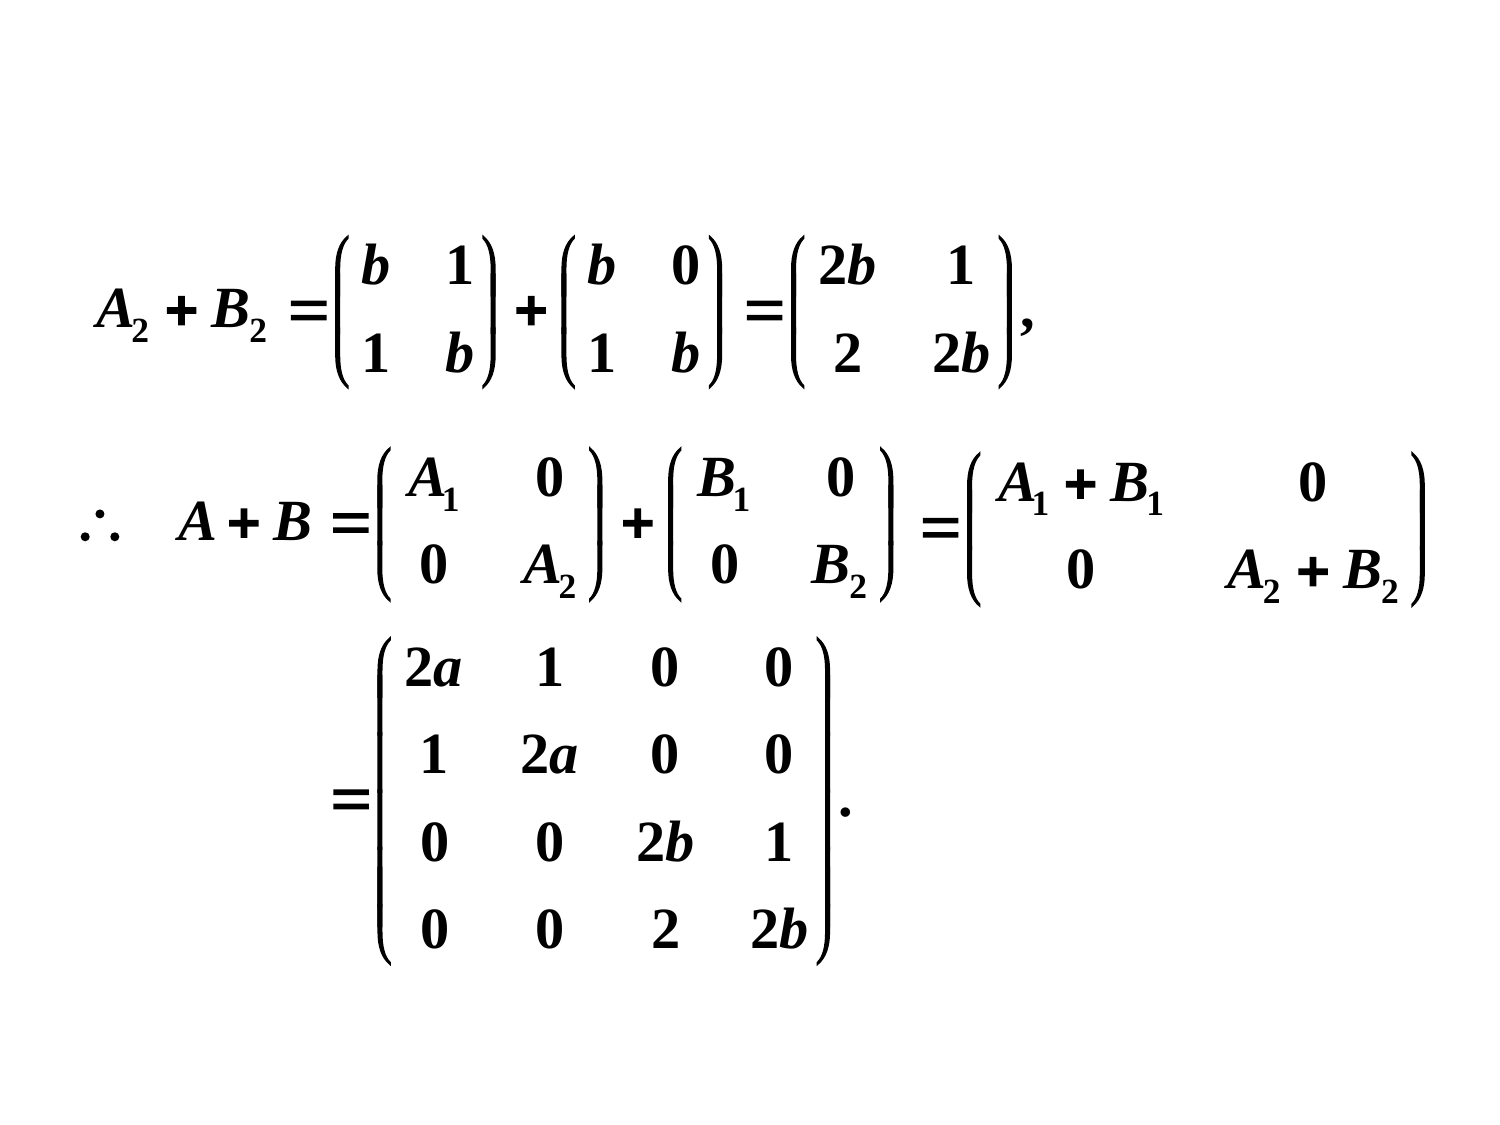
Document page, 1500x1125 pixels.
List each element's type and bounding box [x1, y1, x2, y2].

text_box [914, 449, 1436, 610]
text_box [324, 633, 856, 969]
text_box [88, 231, 733, 393]
text_box [80, 444, 904, 605]
text_box [738, 231, 1039, 393]
